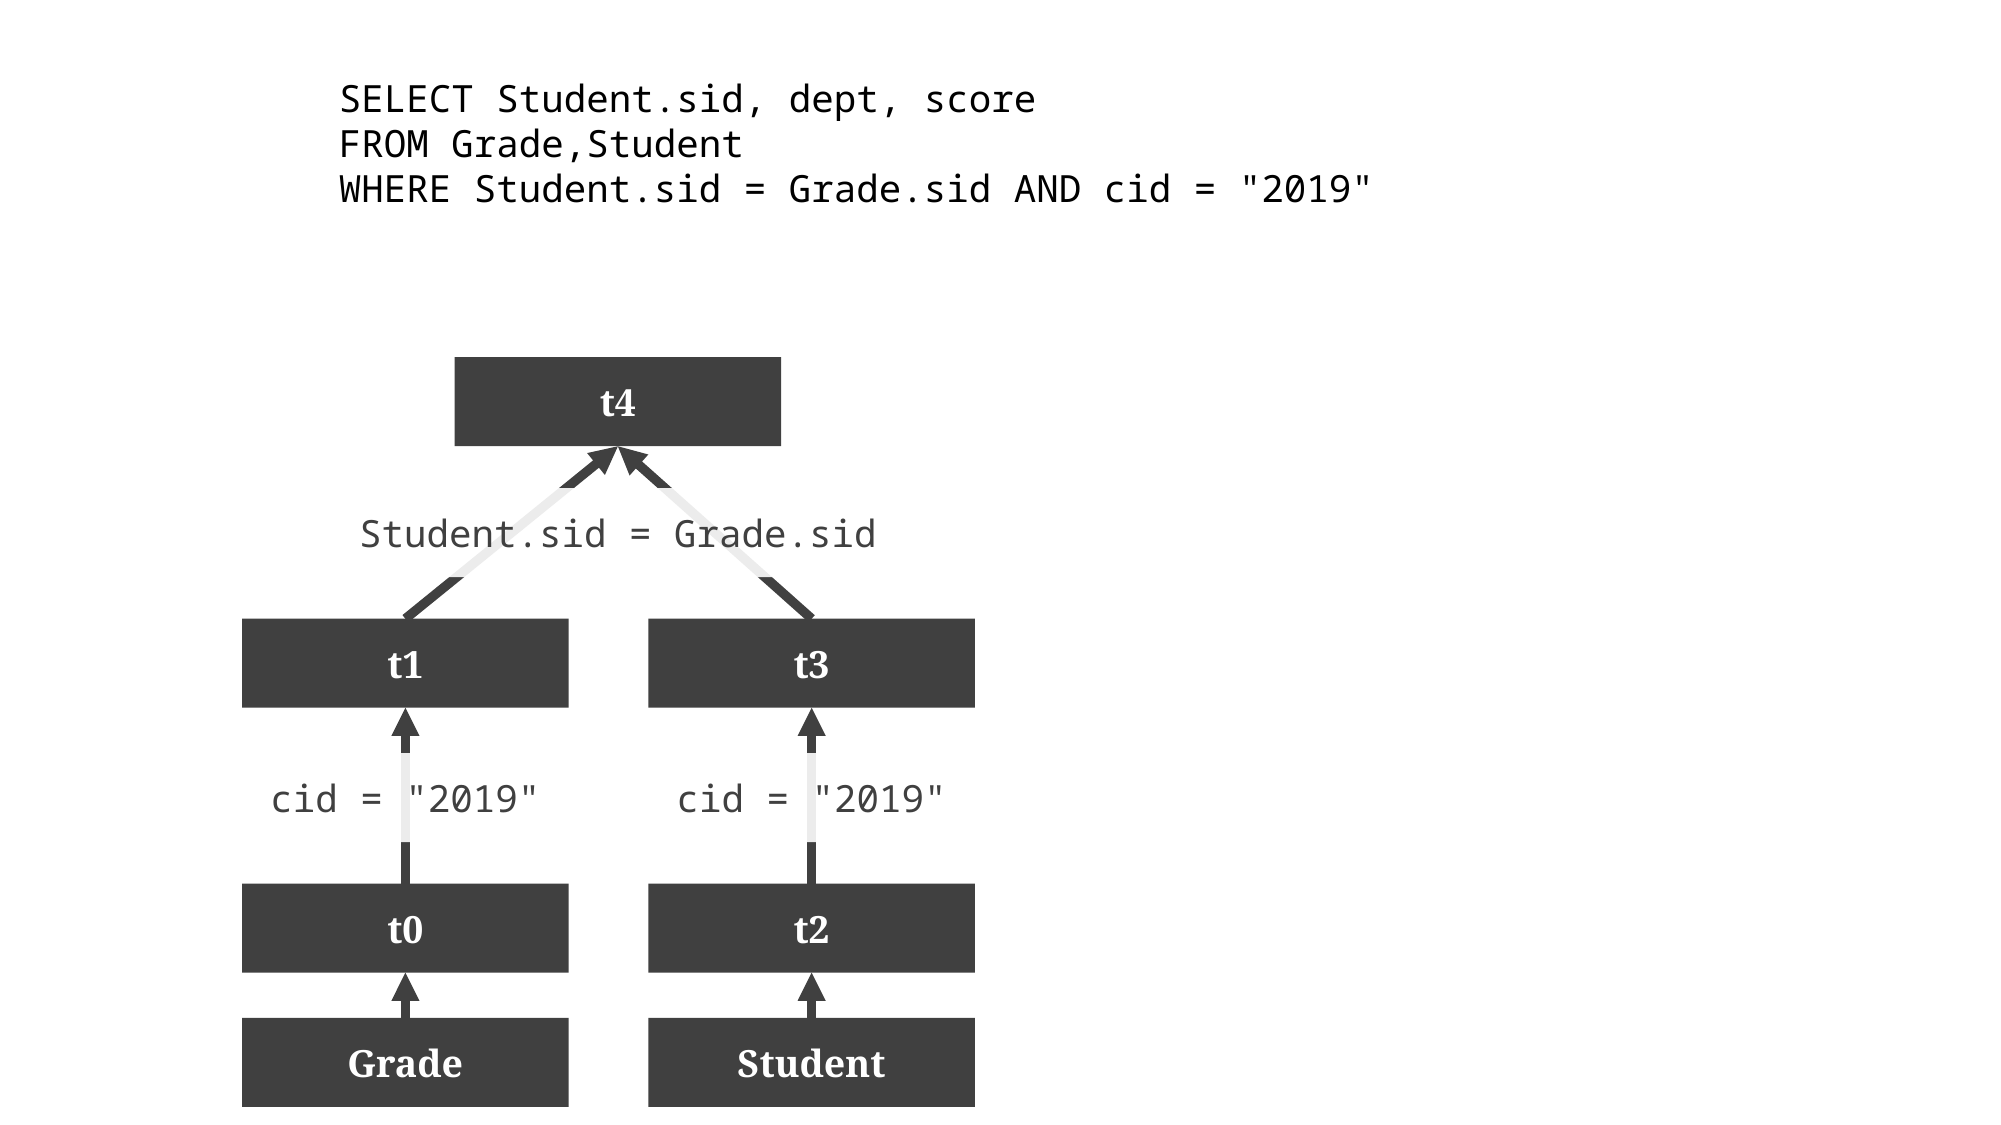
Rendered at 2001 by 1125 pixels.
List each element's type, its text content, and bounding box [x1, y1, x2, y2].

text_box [405, 446, 617, 619]
text_box cid = "2019" [812, 752, 976, 843]
text_box t3 [647, 618, 976, 709]
text_box Student.sid = Grade.sid [341, 487, 405, 578]
text_box SELECT Student.sid, dept, score FROM Grade,Student WHERE Student.sid = Grade.sid AND cid = "2019" [324, 67, 1676, 218]
text_box cid = "2019" [406, 752, 570, 843]
text_box t1 [241, 618, 570, 709]
text_box Grade [241, 1017, 570, 1108]
text_box Student.sid = Grade.sid [812, 487, 895, 578]
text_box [617, 446, 812, 619]
text_box t0 [241, 883, 570, 974]
text_box cid = "2019" [647, 752, 811, 843]
text_box t2 [647, 883, 976, 974]
text_box cid = "2019" [241, 752, 405, 843]
text_box t4 [454, 356, 782, 446]
text_box Student [647, 1017, 976, 1108]
